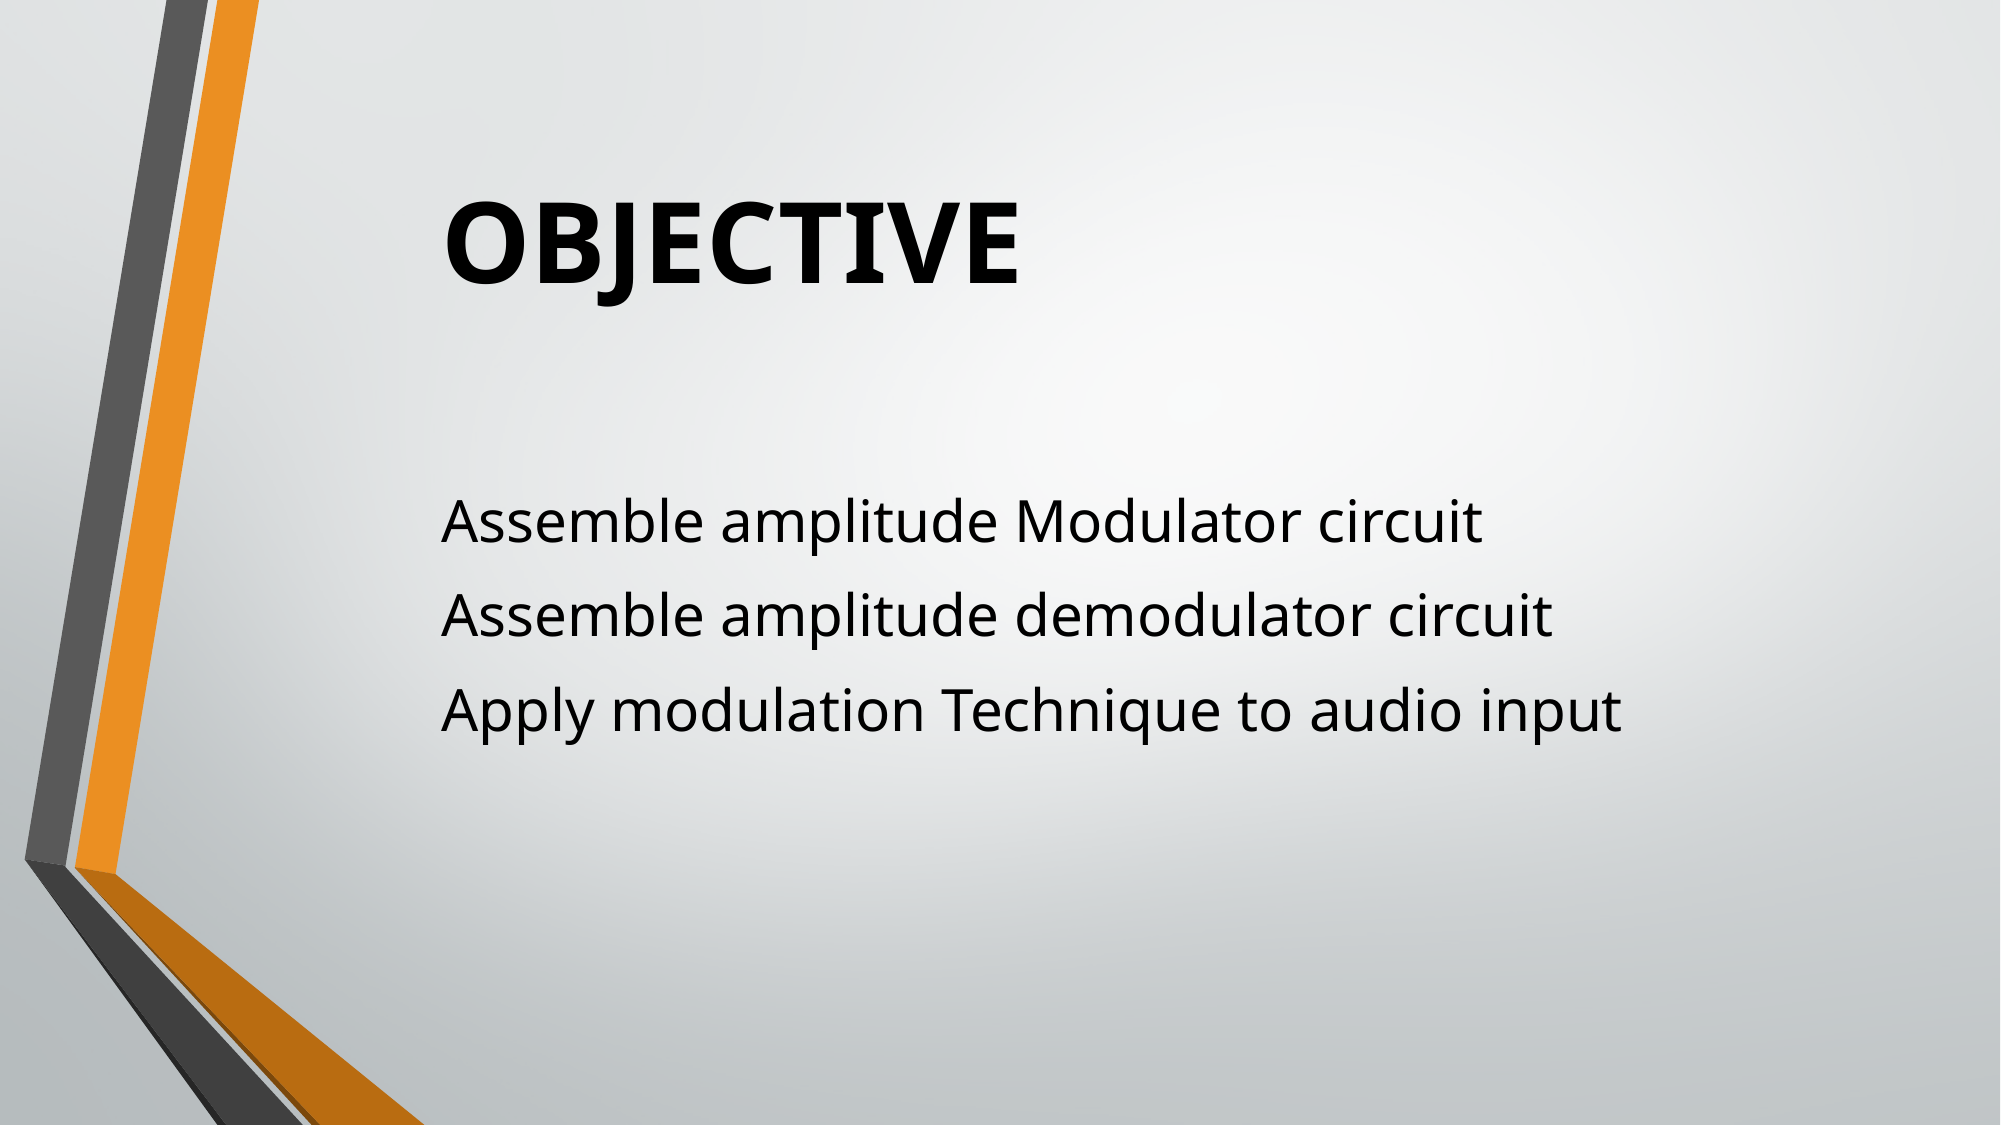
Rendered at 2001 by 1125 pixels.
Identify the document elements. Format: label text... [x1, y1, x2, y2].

list Assemble amplitude Modulator circuit Assemble amplitude demodulator circuit Apply modulation Technique to audio input [426, 476, 1892, 618]
title OBJECTIVE [426, 161, 1353, 314]
